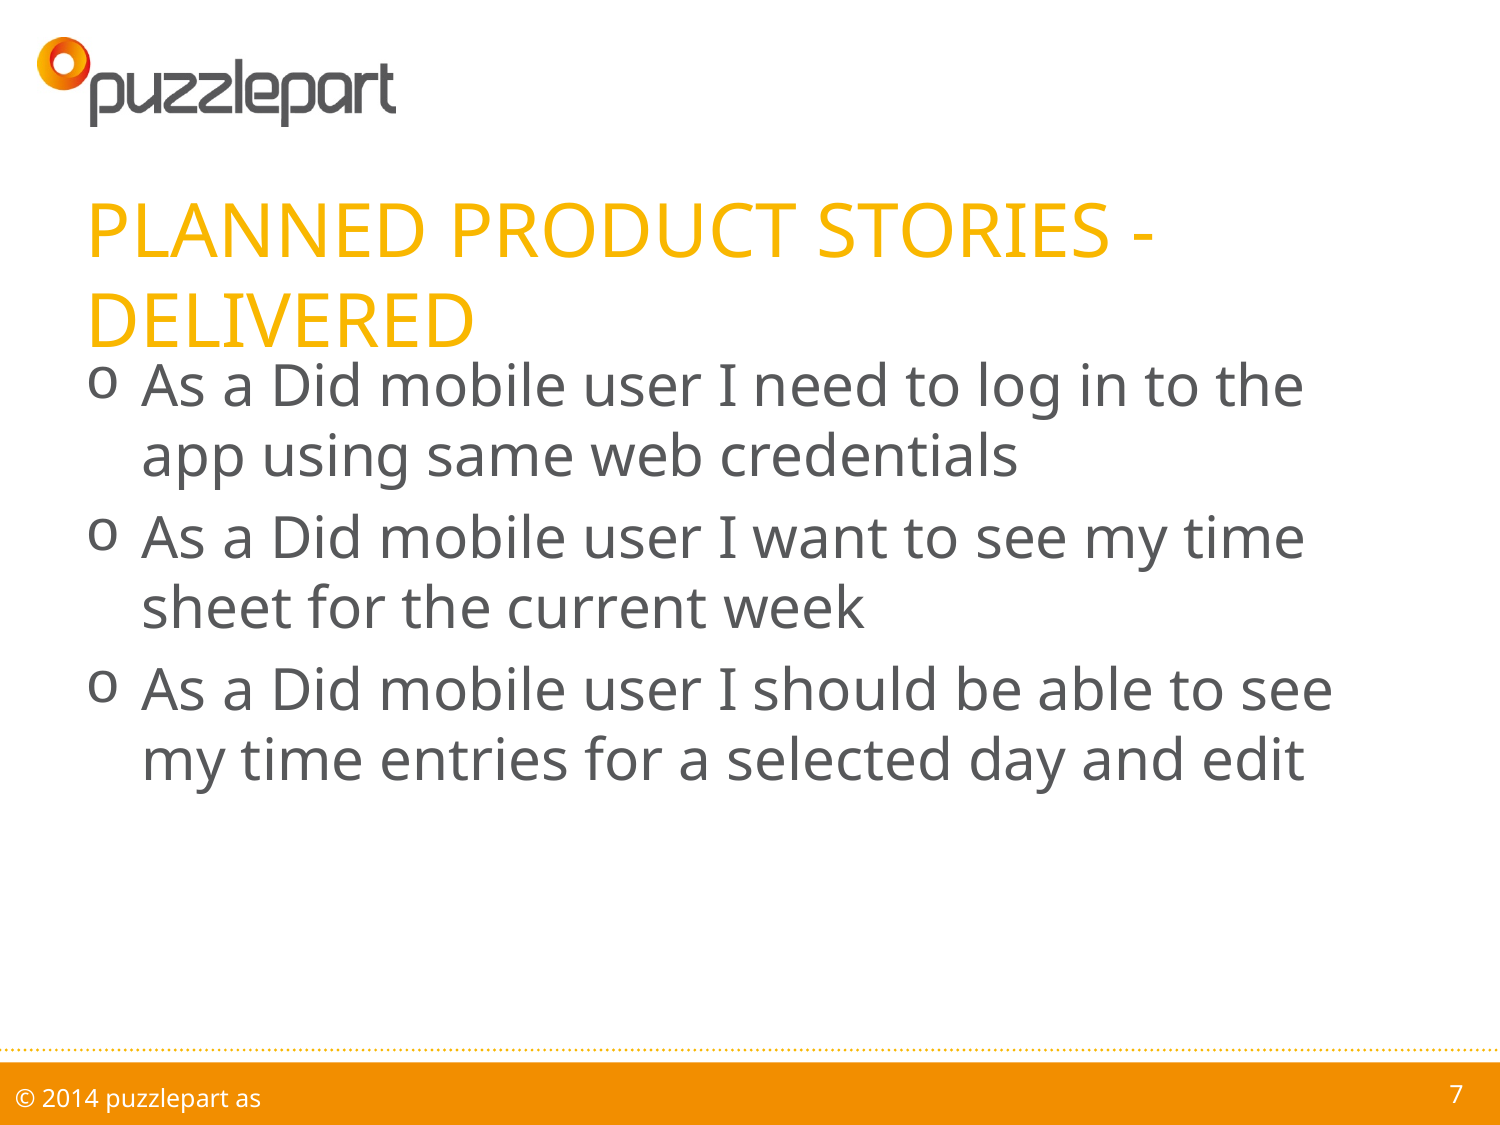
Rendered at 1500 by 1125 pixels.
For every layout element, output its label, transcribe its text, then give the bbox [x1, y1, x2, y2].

picture [37, 37, 396, 127]
slide_number © 2014 puzzlepart as [0, 1074, 313, 1113]
title planned product stories - delivered [70, 207, 1402, 337]
list As a Did mobile user I need to log in to the app using same web credentials As a Did mobile user I want to see my time sheet for the current week As a Did mobile user I should be able to see my time entries for a selected day and edit [70, 341, 1402, 1029]
slide_number 7 [1398, 1065, 1479, 1125]
